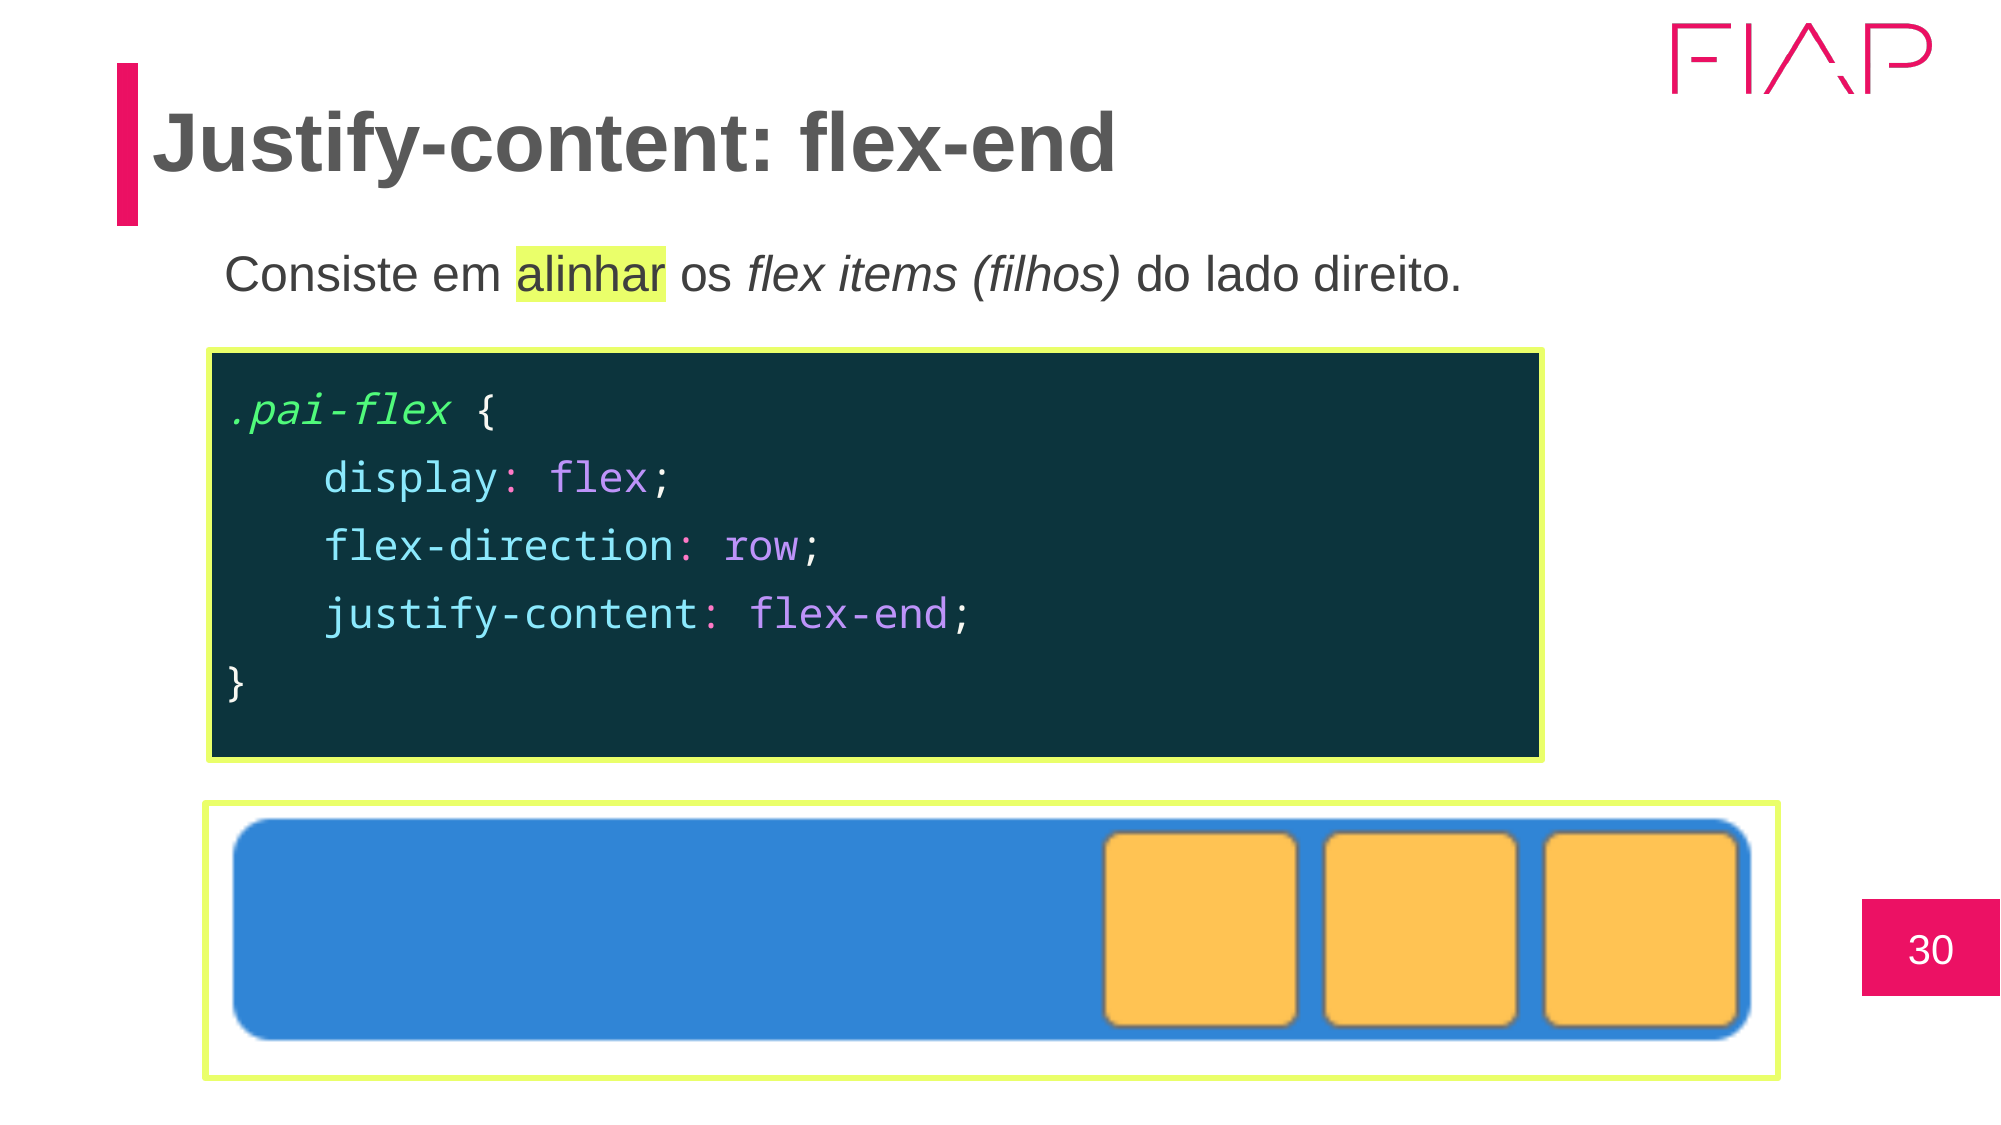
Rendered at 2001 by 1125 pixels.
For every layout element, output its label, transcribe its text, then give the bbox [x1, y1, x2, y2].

picture [117, 63, 137, 226]
text_box .pai-flex { display: flex; flex-direction: row; justify-content: flex-end; } [208, 349, 1543, 760]
title Justify-content: flex-end [137, 63, 1828, 226]
picture [208, 805, 1776, 1076]
picture [1862, 978, 2000, 996]
slide_number ‹#› [1862, 917, 2000, 978]
picture [1862, 899, 2000, 917]
picture [1672, 23, 1932, 94]
text_box Consiste em alinhar os flex items (filhos) do lado direito. [120, 217, 1569, 332]
